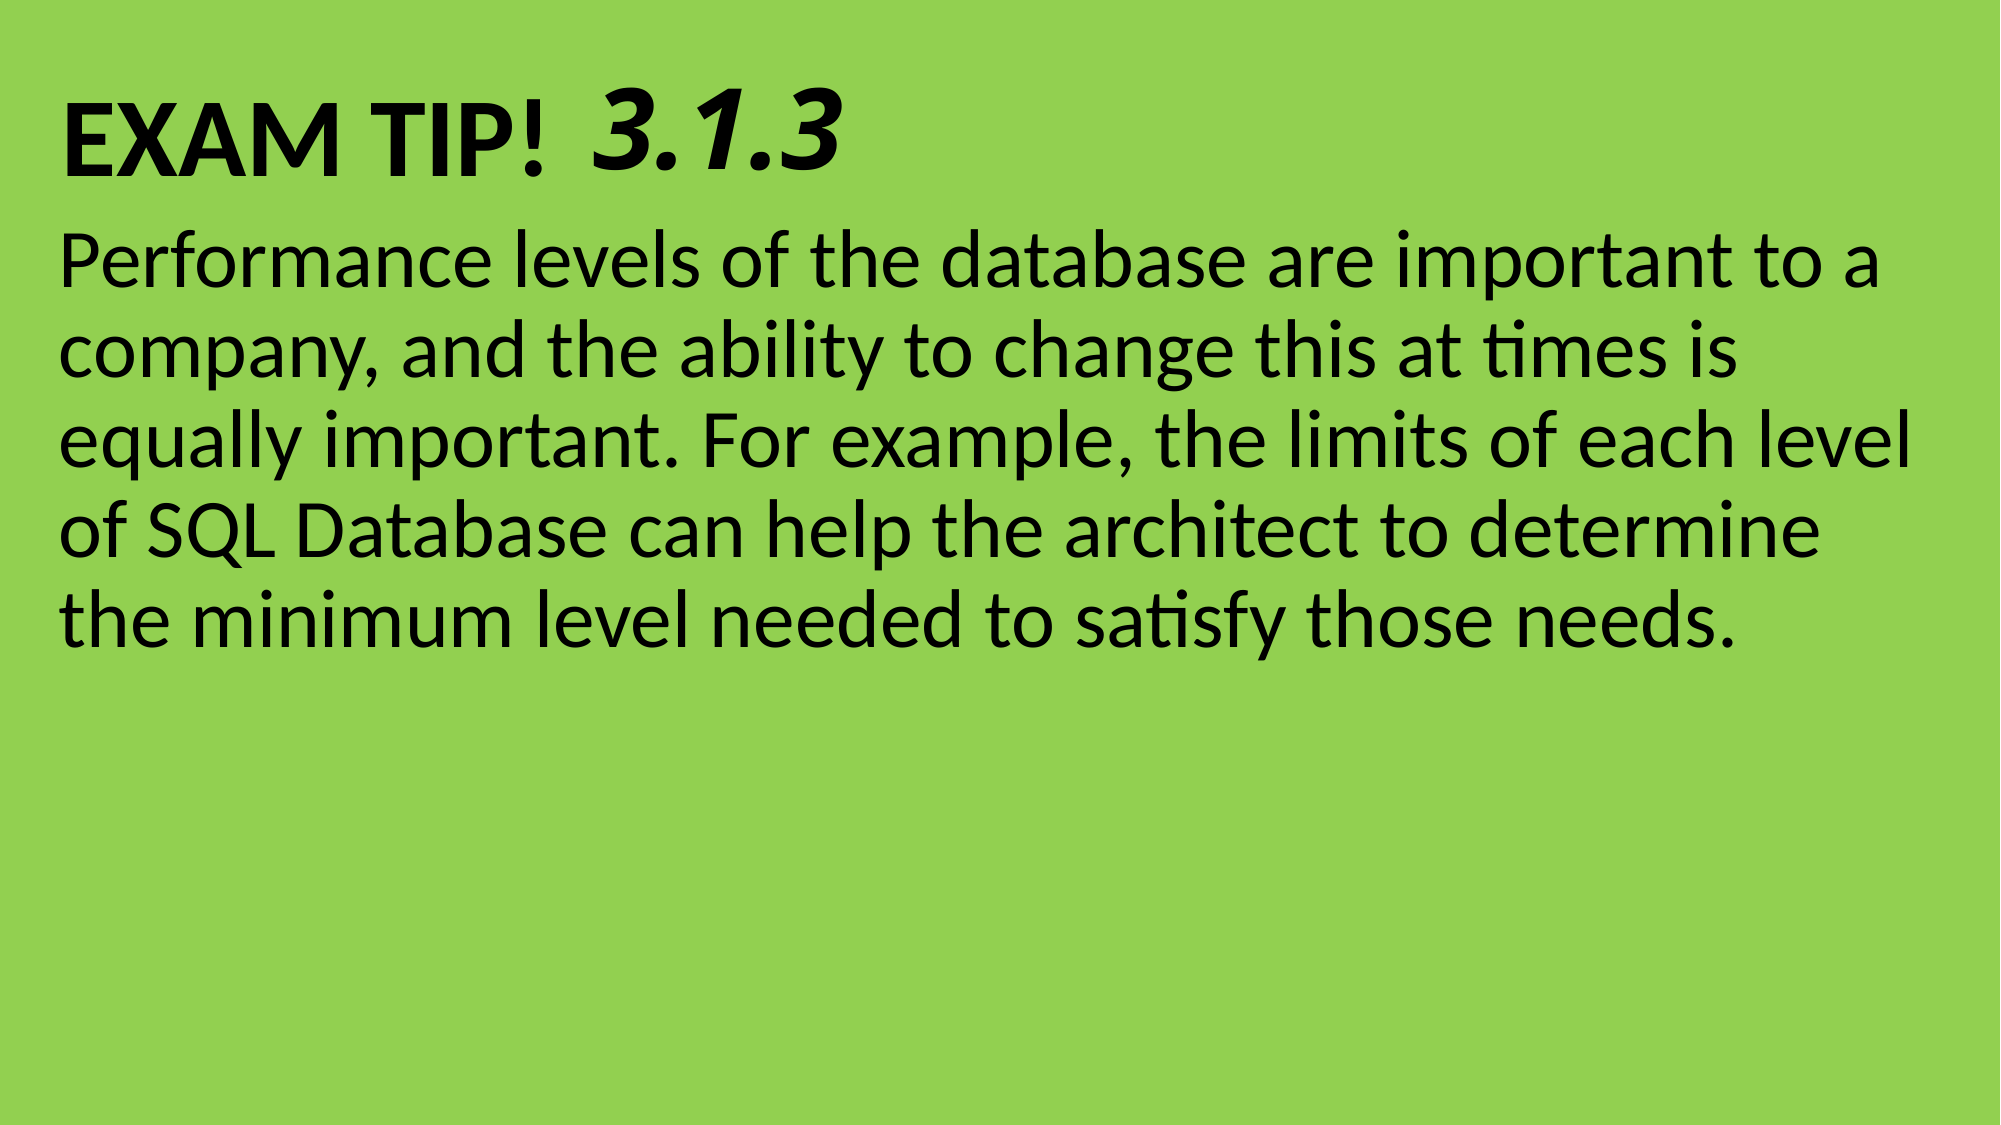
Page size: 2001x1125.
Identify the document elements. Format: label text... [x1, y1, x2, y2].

list Performance levels of the database are important to a company, and the ability to change this at times is equally important. For example, the limits of each level of SQL Database can help the architect to determine the minimum level needed to satisfy those needs. [43, 208, 1956, 970]
title 3.1.3 [578, 57, 1770, 208]
